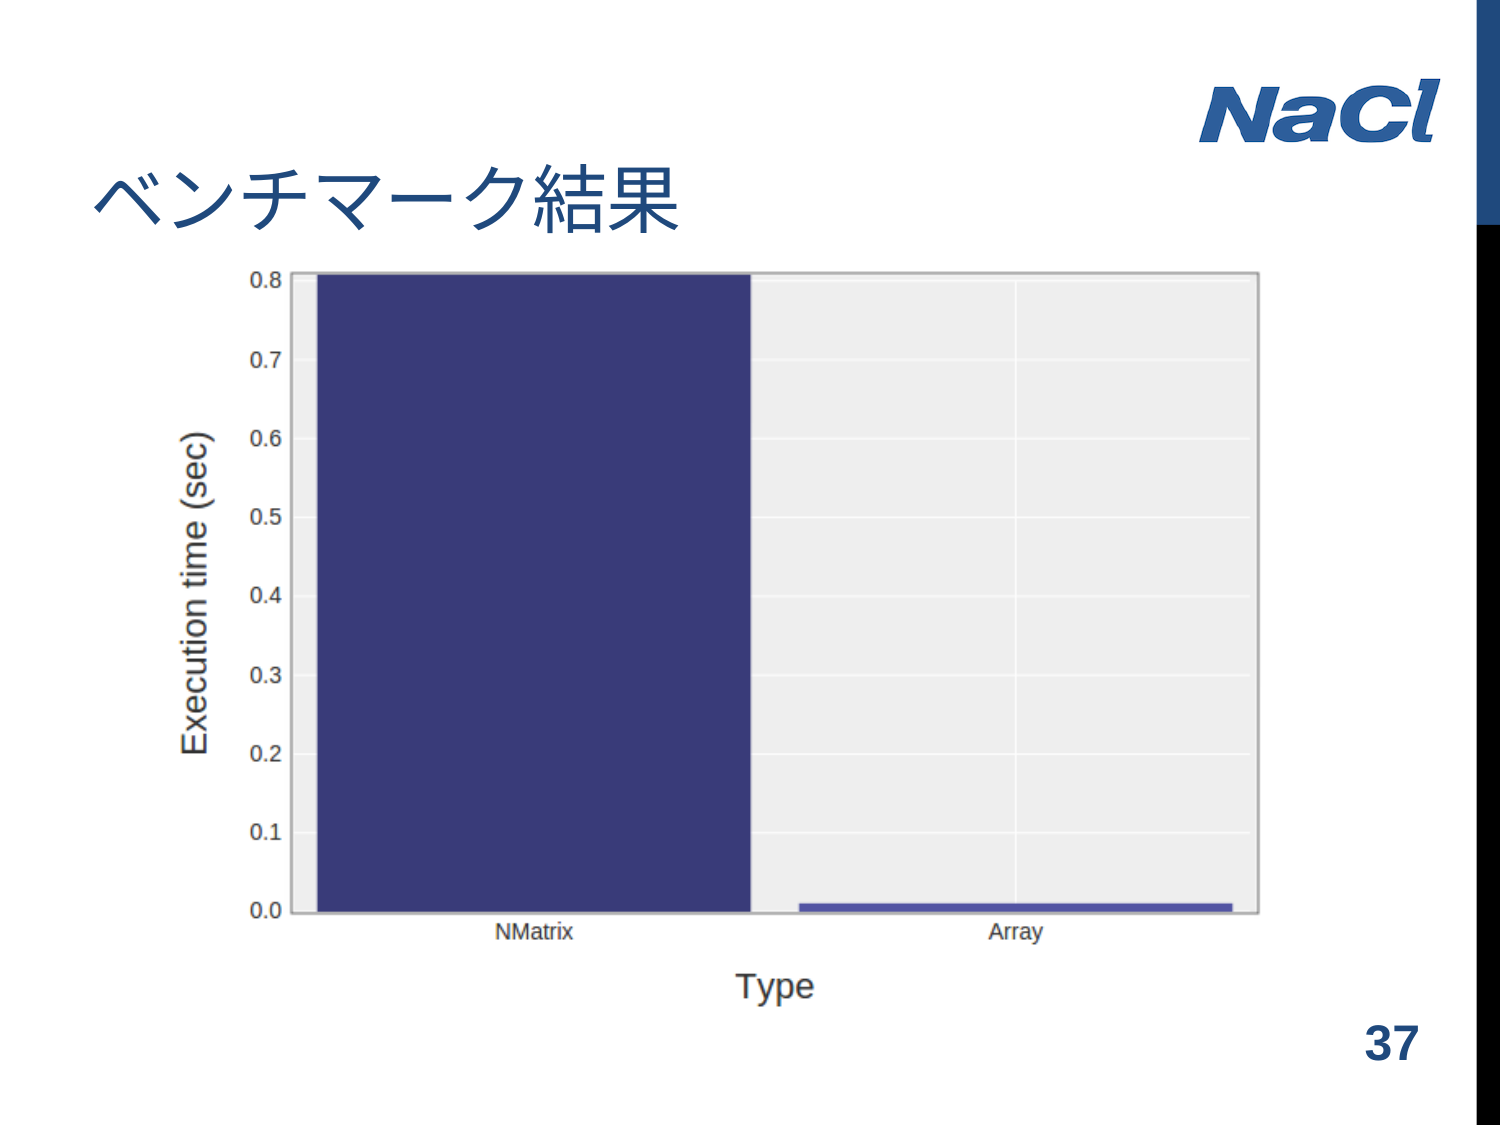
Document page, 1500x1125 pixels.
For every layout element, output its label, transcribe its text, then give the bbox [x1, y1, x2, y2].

picture [135, 248, 1306, 1028]
slide_number 36 [1349, 1010, 1500, 1071]
picture [1198, 78, 1441, 143]
title ベンチマーク結果 [75, 25, 1025, 250]
